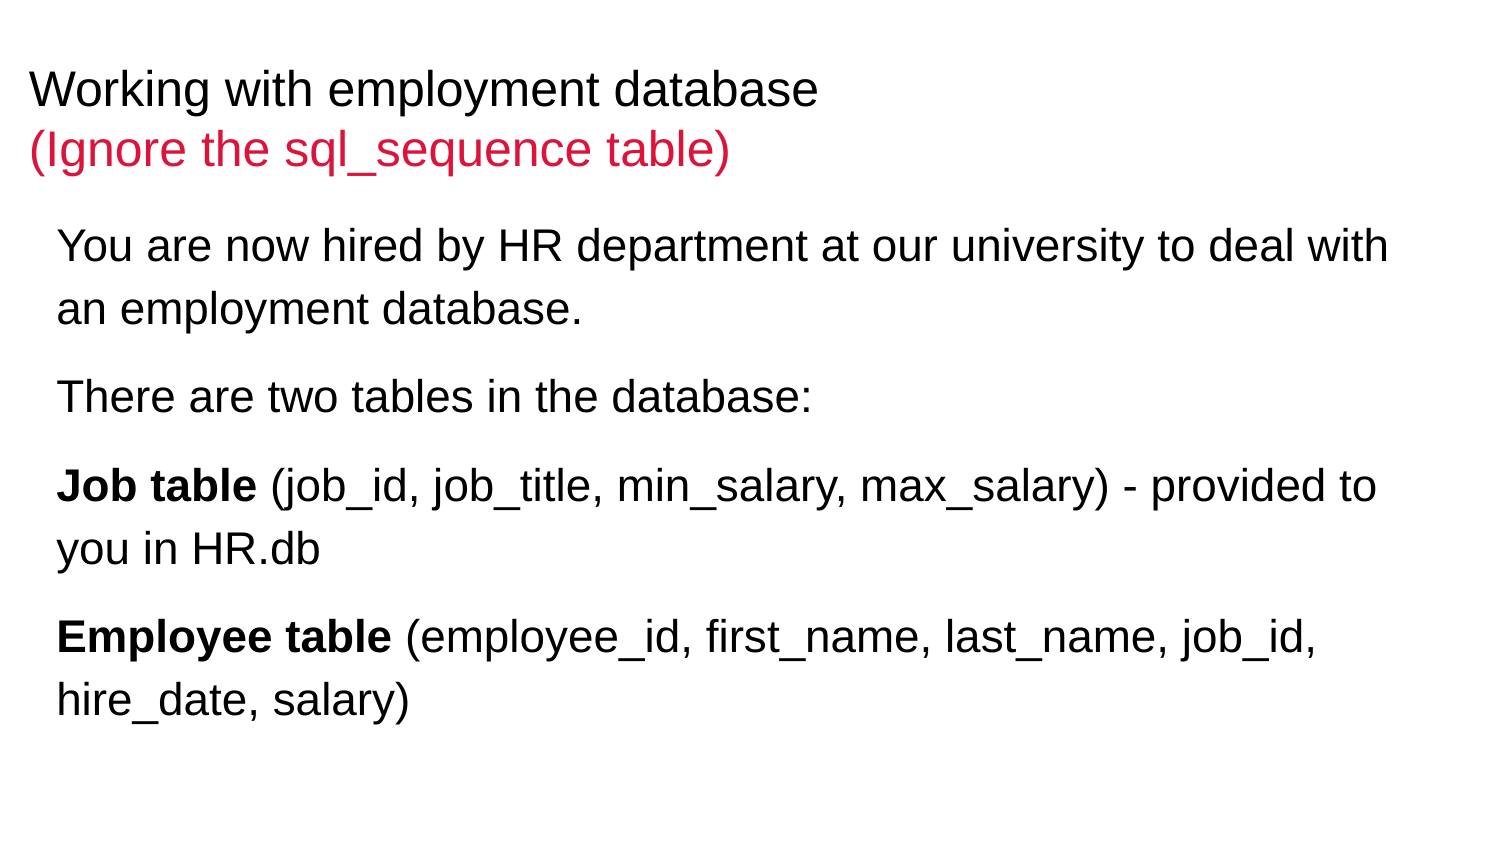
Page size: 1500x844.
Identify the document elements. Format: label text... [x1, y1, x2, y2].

text_box Working with employment database (Ignore the sql_sequence table) [13, 41, 1449, 192]
list You are now hired by HR department at our university to deal with an employment database. There are two tables in the database: Job table (job_id, job_title, min_salary, max_salary) - provided to you in HR.db Employee table (employee_id, first_name, last_name, job_id, hire_date, salary) [41, 192, 1421, 812]
